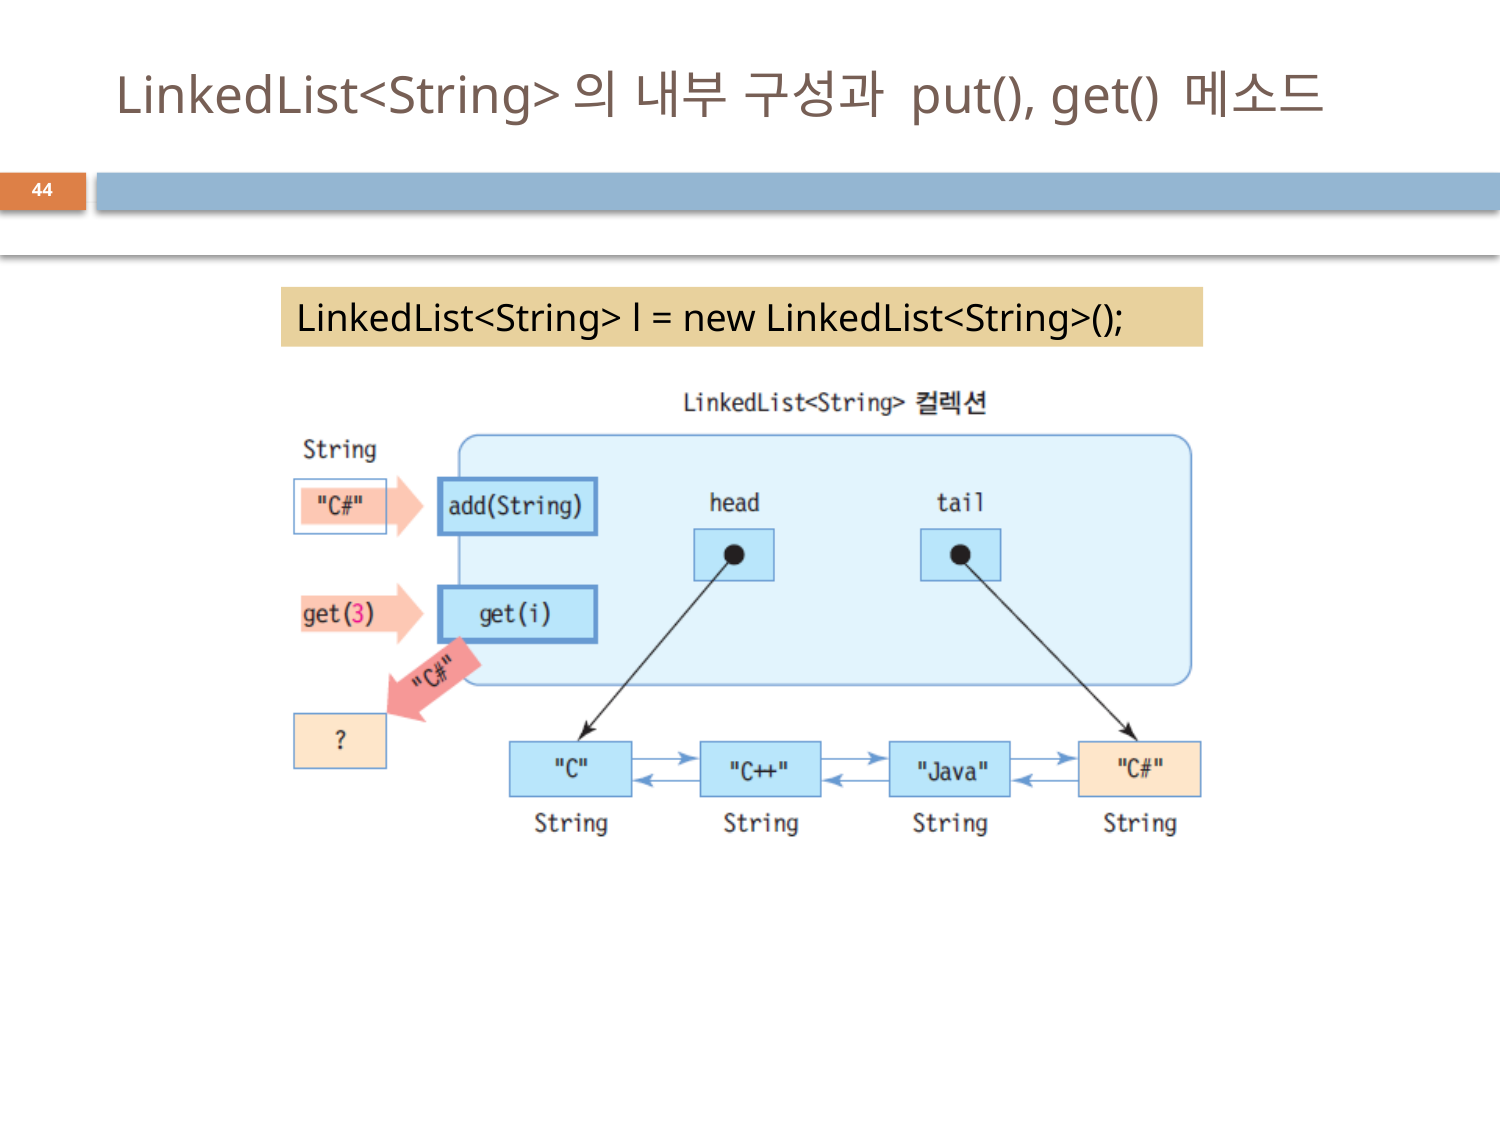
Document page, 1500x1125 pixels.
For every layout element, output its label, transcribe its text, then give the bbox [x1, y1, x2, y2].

text_box LinkedList<String> l = new LinkedList<String>(); [281, 286, 1204, 347]
title LinkedList<String>의 내부 구성과 put(), get() 메소드 [100, 37, 1438, 149]
slide_number 44 [0, 170, 87, 211]
picture [255, 366, 1244, 847]
